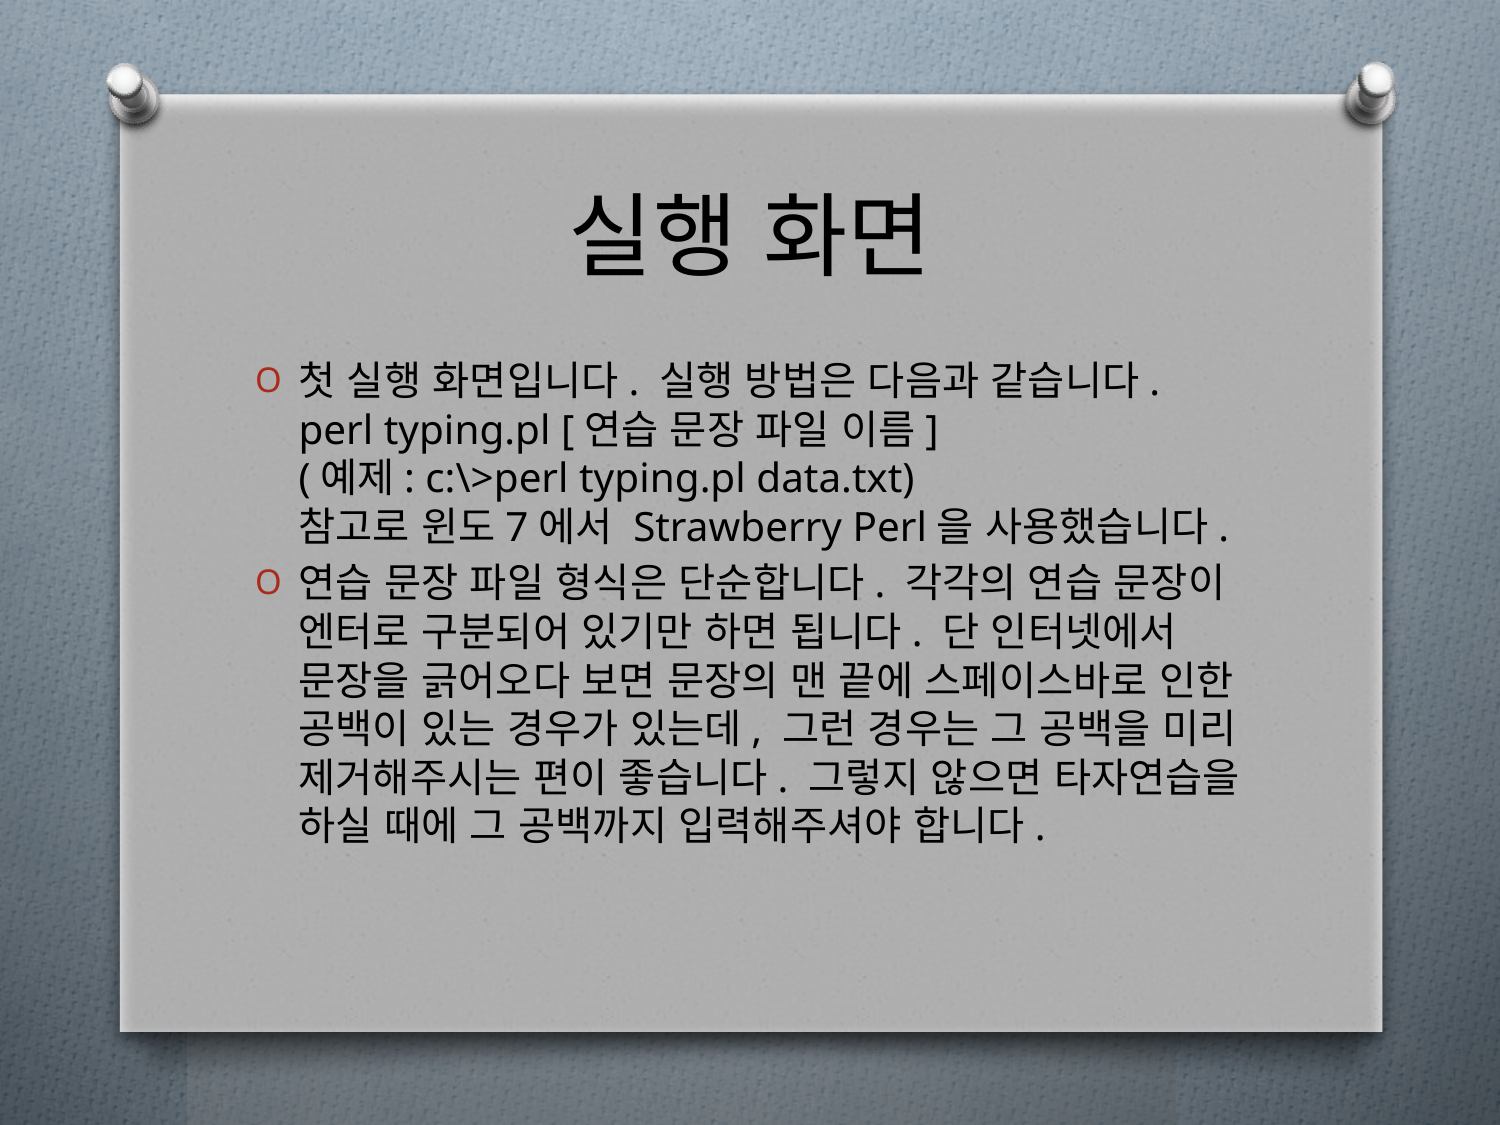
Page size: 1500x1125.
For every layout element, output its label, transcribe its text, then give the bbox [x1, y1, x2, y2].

title 실행 화면 [179, 134, 1323, 332]
picture [1317, 35, 1439, 156]
list 첫 실행 화면입니다. 실행 방법은 다음과 같습니다. perl typing.pl [연습 문장 파일 이름] (예제: c:\>perl typing.pl data.txt) 참고로 윈도7에서 Strawberry Perl을 사용했습니다. 연습 문장 파일 형식은 단순합니다. 각각의 연습 문장이 엔터로 구분되어 있기만 하면 됩니다. 단 인터넷에서 문장을 긁어오다 보면 문장의 맨 끝에 스페이스바로 인한 공백이 있는 경우가 있는데, 그런 경우는 그 공백을 미리 제거해주시는 편이 좋습니다. 그렇지 않으면 타자연습을 하실 때에 그 공백까지 입력해주셔야 합니다. [240, 347, 1257, 939]
picture [75, 29, 198, 153]
